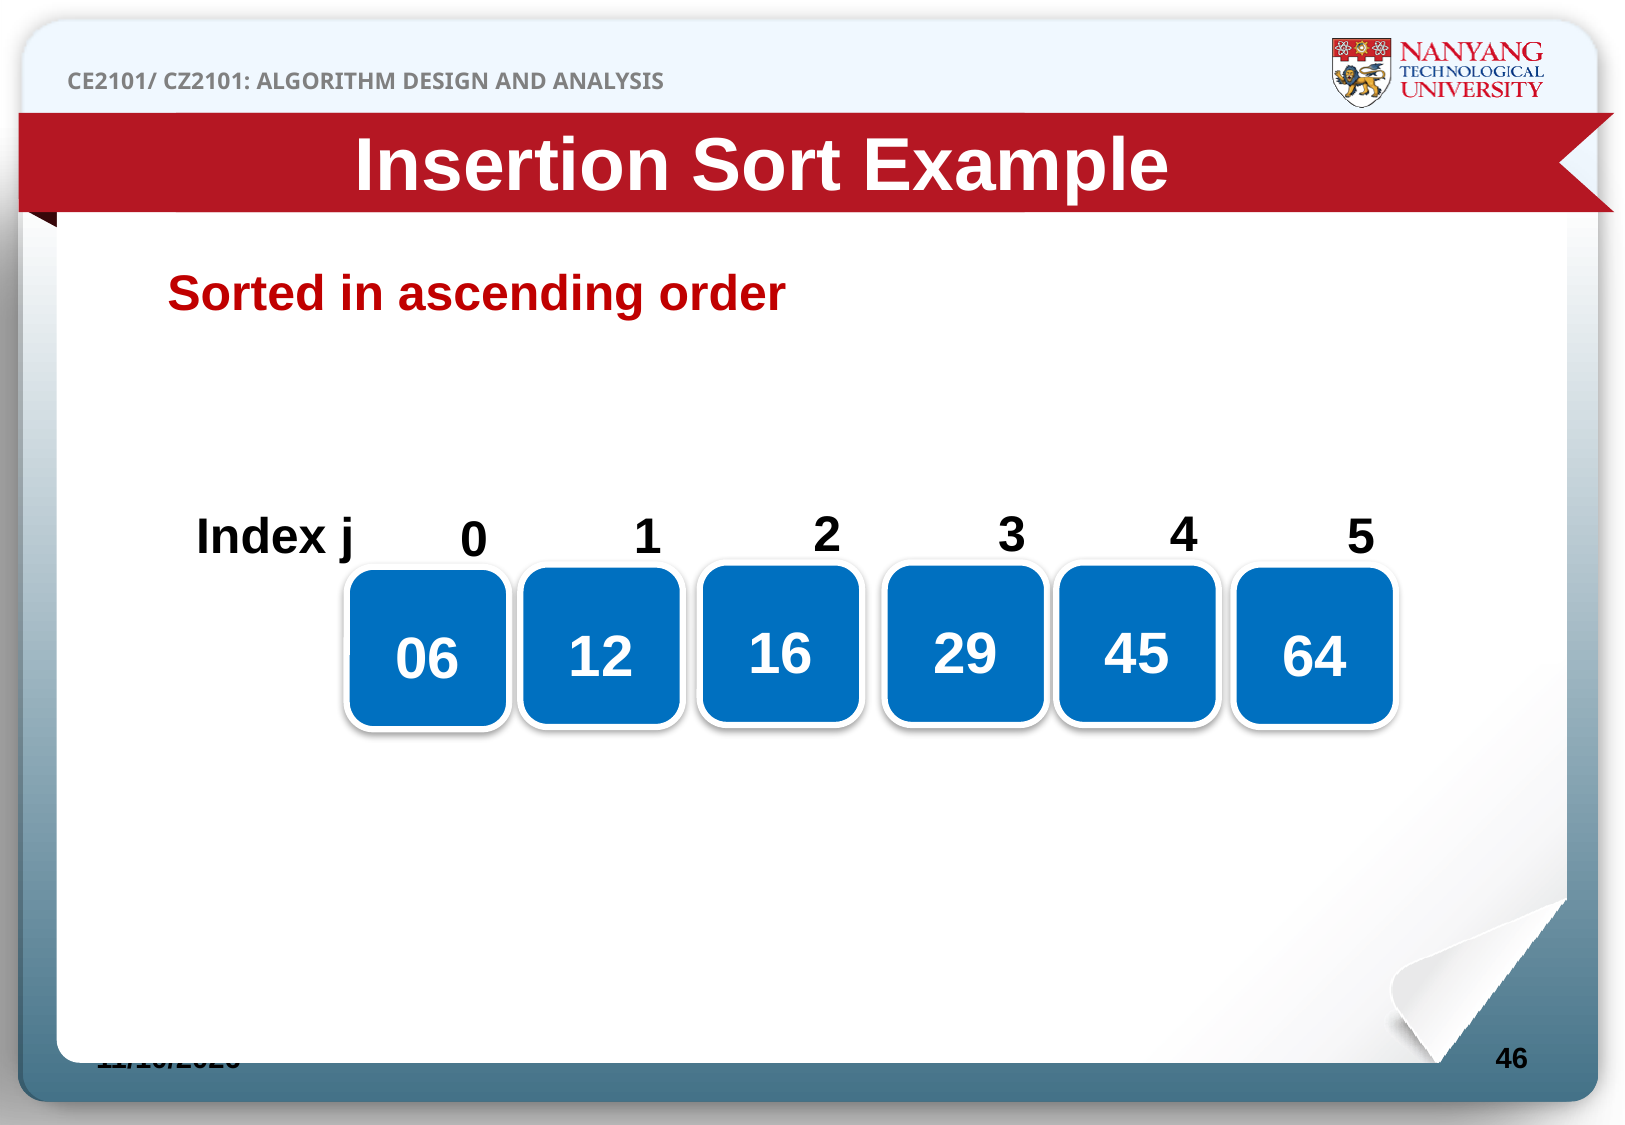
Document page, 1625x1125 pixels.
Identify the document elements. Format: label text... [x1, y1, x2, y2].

text_box 29 [881, 559, 1050, 729]
text_box 12 [517, 561, 686, 731]
text_box 64 [1230, 561, 1400, 731]
text_box Index j [174, 489, 377, 566]
picture [0, 0, 1625, 1125]
text_box 5 [1318, 489, 1404, 567]
text_box 1 [605, 489, 691, 567]
text_box 0 [431, 491, 517, 569]
text_box 4 [1141, 487, 1226, 565]
text_box 06 [343, 563, 513, 733]
text_box 16 [696, 559, 866, 729]
text_box 45 [1053, 559, 1222, 729]
text_box 2 [784, 487, 870, 565]
text_box 3 [969, 487, 1055, 565]
list Insertion Sort Example [60, 119, 1467, 201]
text_box Sorted in ascending order [152, 240, 802, 328]
